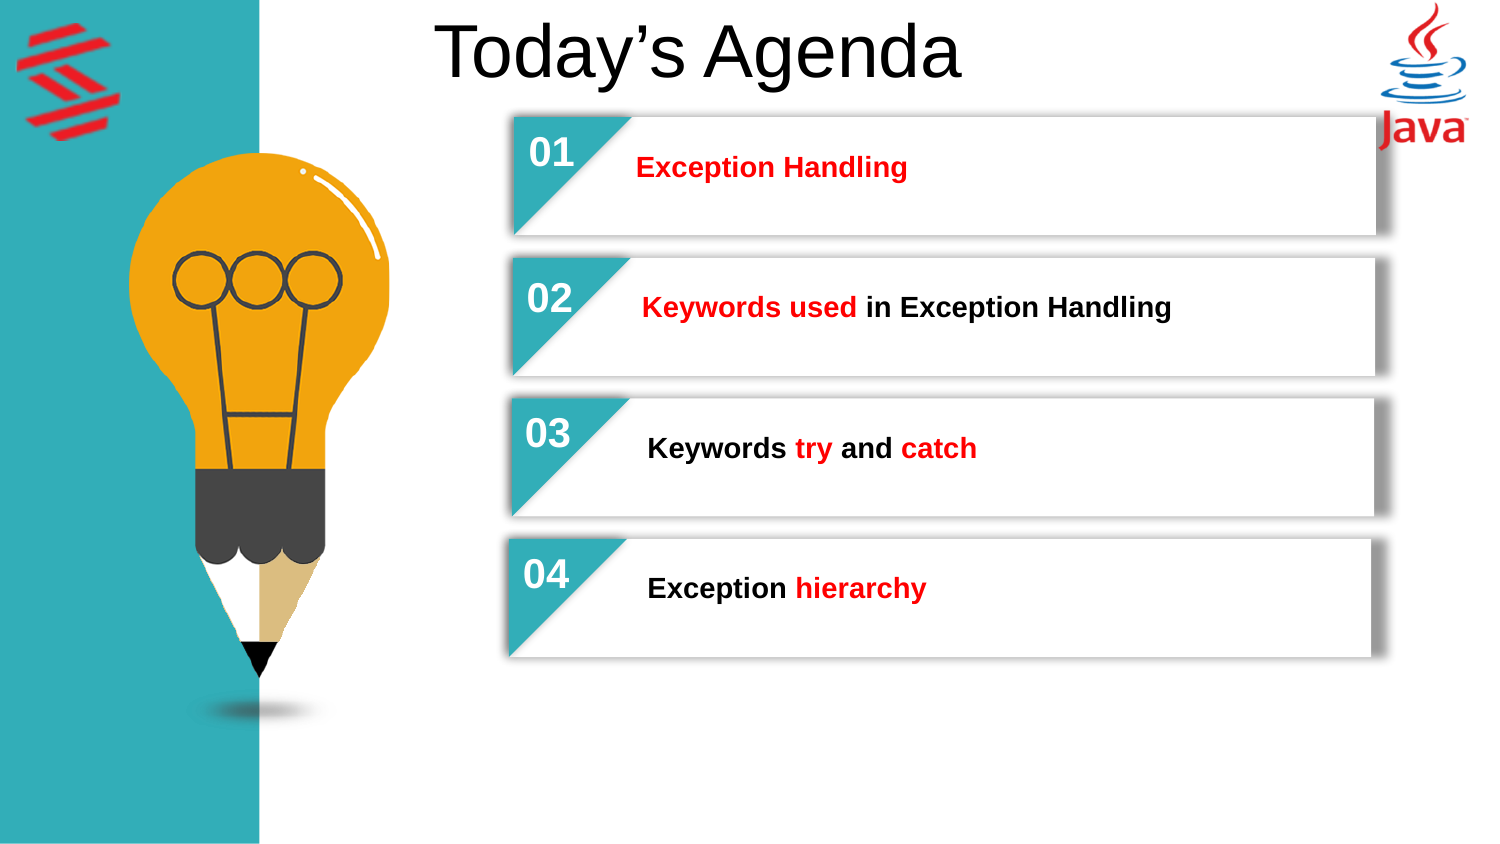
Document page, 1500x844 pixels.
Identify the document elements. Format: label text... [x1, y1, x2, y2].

picture [129, 153, 390, 731]
picture [11, 23, 130, 141]
text_box Today’s Agenda [419, 0, 1318, 95]
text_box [508, 538, 1372, 658]
picture [1323, 0, 1500, 165]
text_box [513, 116, 1377, 236]
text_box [512, 257, 1376, 377]
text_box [511, 398, 1375, 517]
